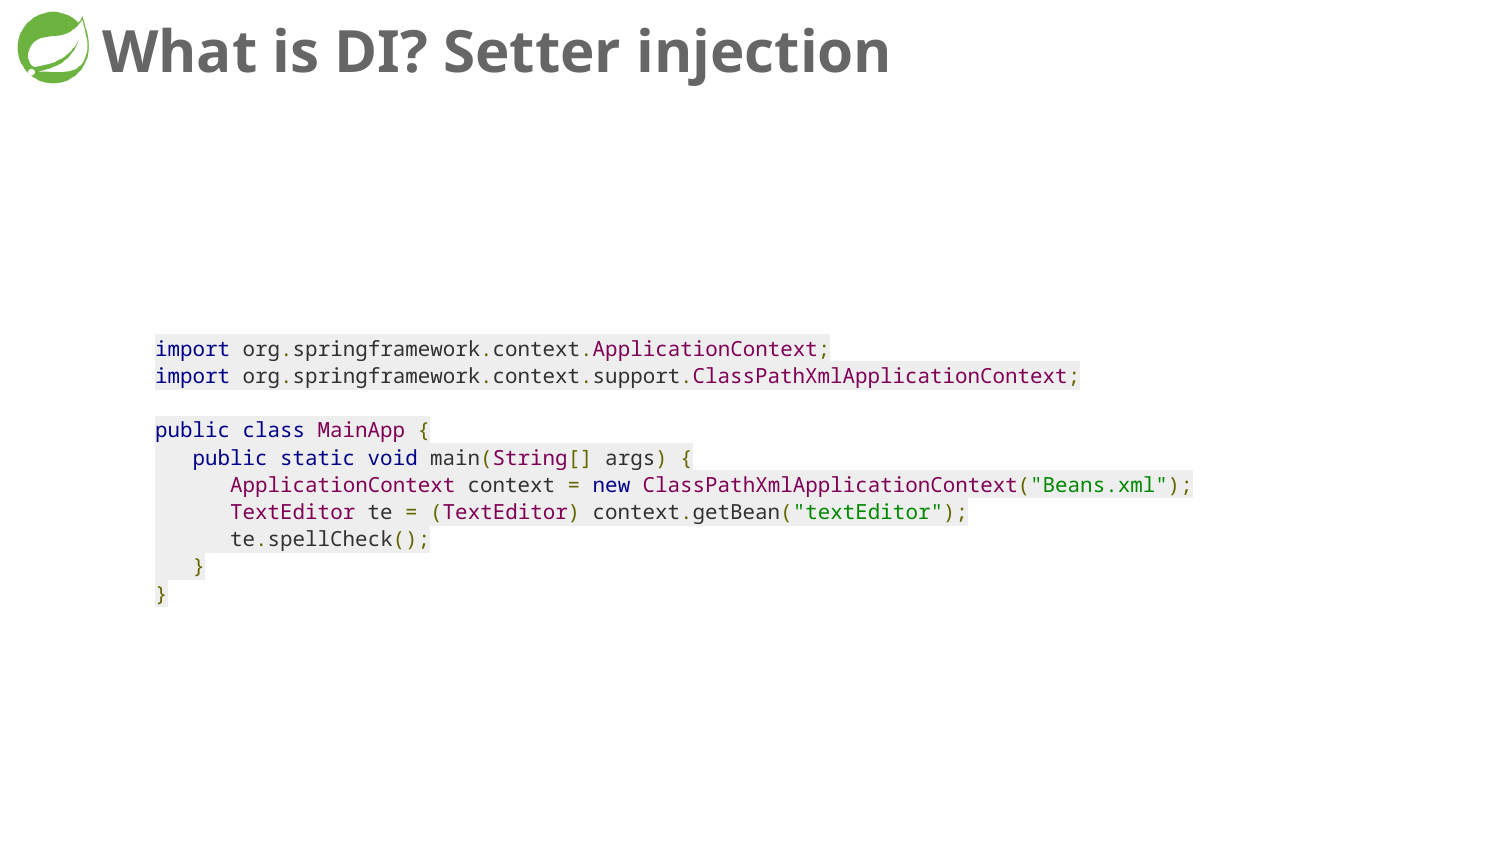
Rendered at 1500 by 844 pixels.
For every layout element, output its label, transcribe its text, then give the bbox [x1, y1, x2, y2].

picture [9, 0, 99, 92]
text_box import org.springframework.context.ApplicationContext; import org.springframework.context.support.ClassPathXmlApplicationContext; public class MainApp { public static void main(String[] args) { ApplicationContext context = new ClassPathXmlApplicationContext("Beans.xml"); TextEditor te = (TextEditor) context.getBean("textEditor"); te.spellCheck(); } } [140, 166, 1449, 773]
text_box What is DI? Setter injection [103, 11, 1500, 87]
